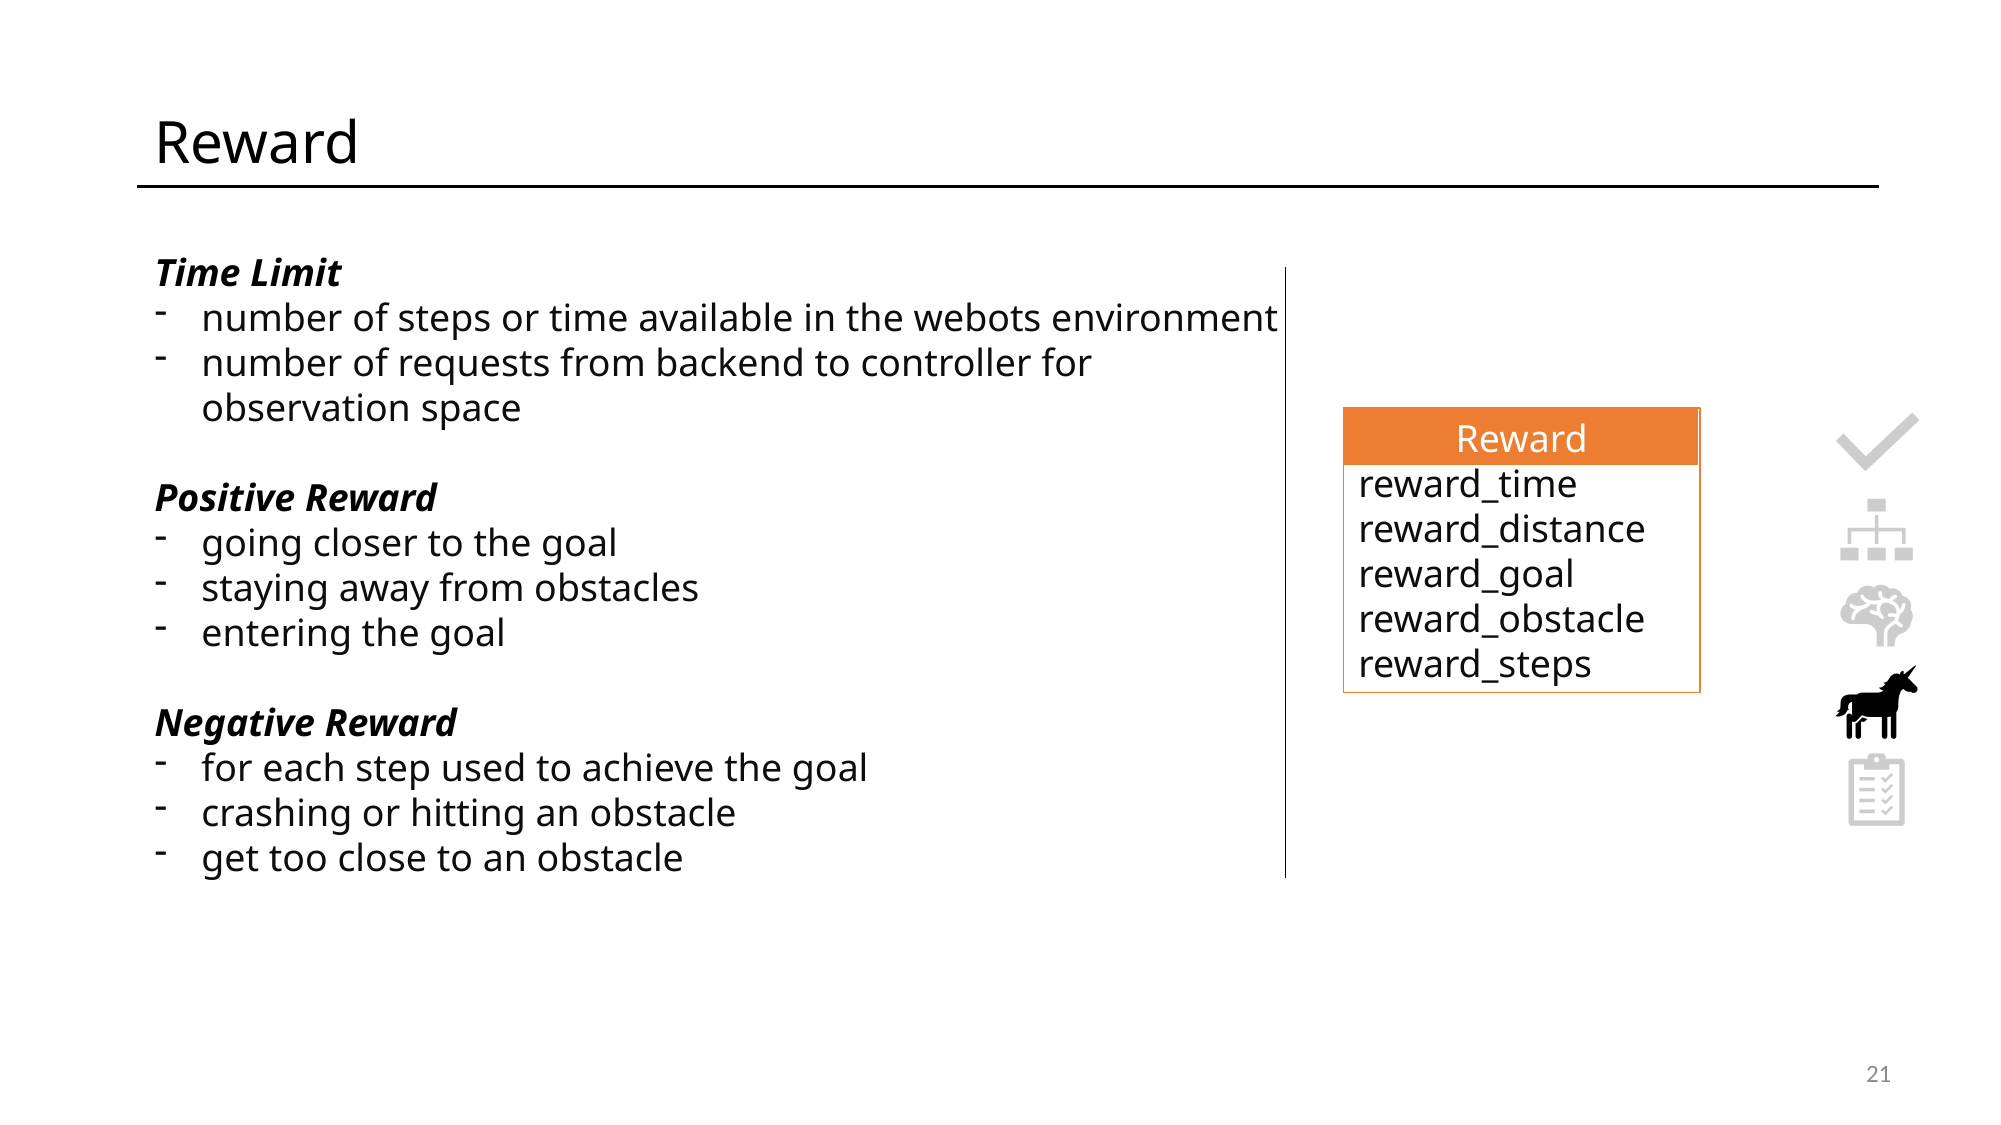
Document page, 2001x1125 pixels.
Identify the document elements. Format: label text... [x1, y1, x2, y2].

text_box Reward [139, 95, 1878, 185]
text_box Time Limit number of steps or time available in the webots environment number of requests from backend to controller for observation space Positive Reward going closer to the goal staying away from obstacles entering the goal Negative Reward for each step used to achieve the goal crashing or hitting an obstacle get too close to an obstacle [139, 241, 1303, 886]
slide_number 21 [1835, 1042, 1922, 1103]
picture [1833, 486, 1920, 833]
picture [1834, 398, 1921, 485]
text_box Reward reward_time reward_distance reward_goal reward_obstacle reward_steps [1343, 407, 1700, 693]
